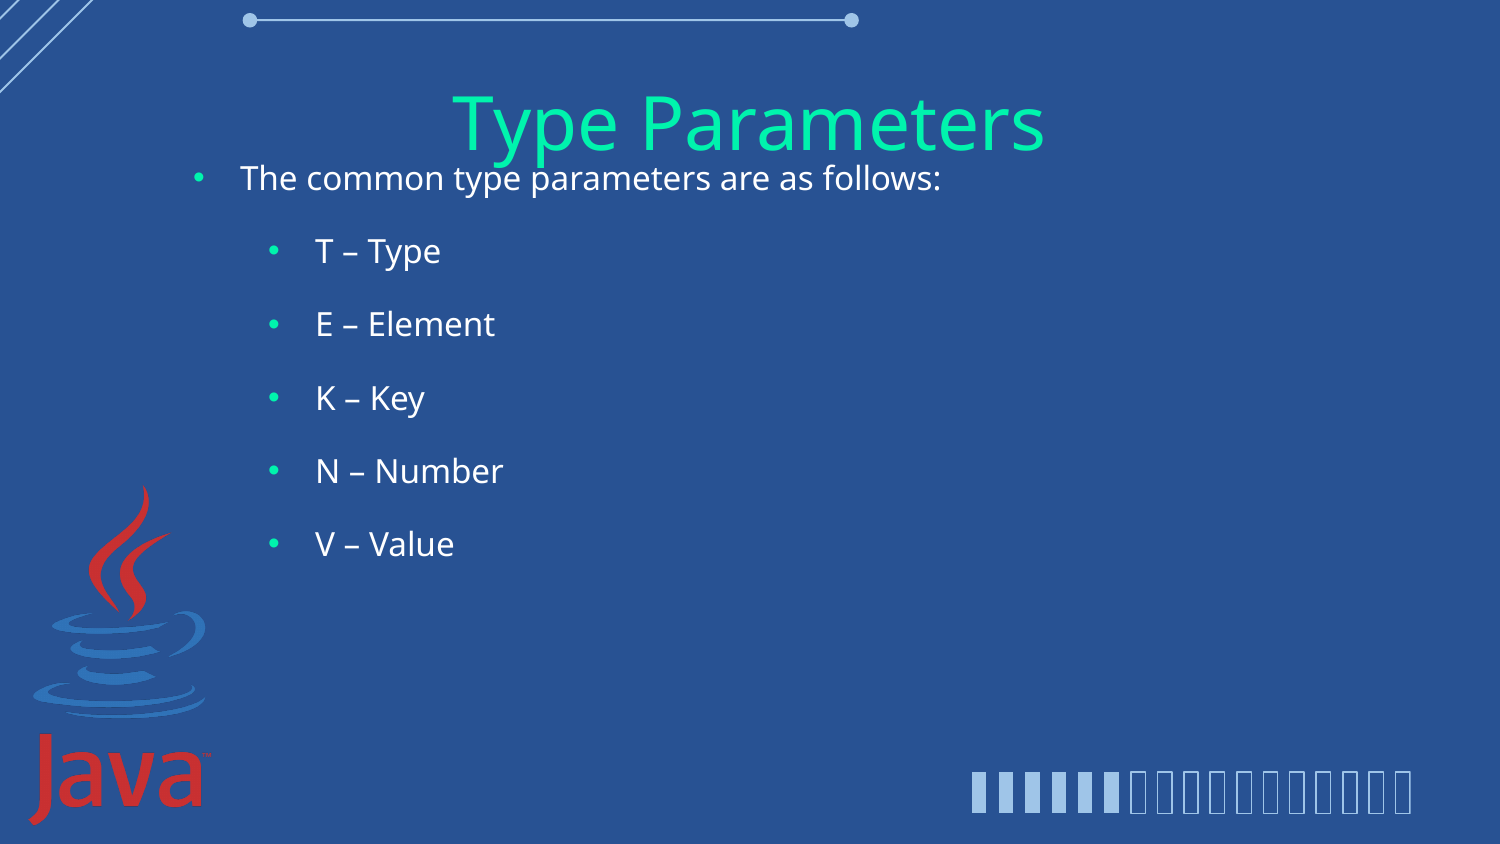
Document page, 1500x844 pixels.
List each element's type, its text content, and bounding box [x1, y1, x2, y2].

picture [0, 468, 307, 842]
title Type Parameters [118, 75, 1382, 156]
list The common type parameters are as follows: T – Type E – Element K – Key N – Number V – Value [118, 157, 1382, 703]
